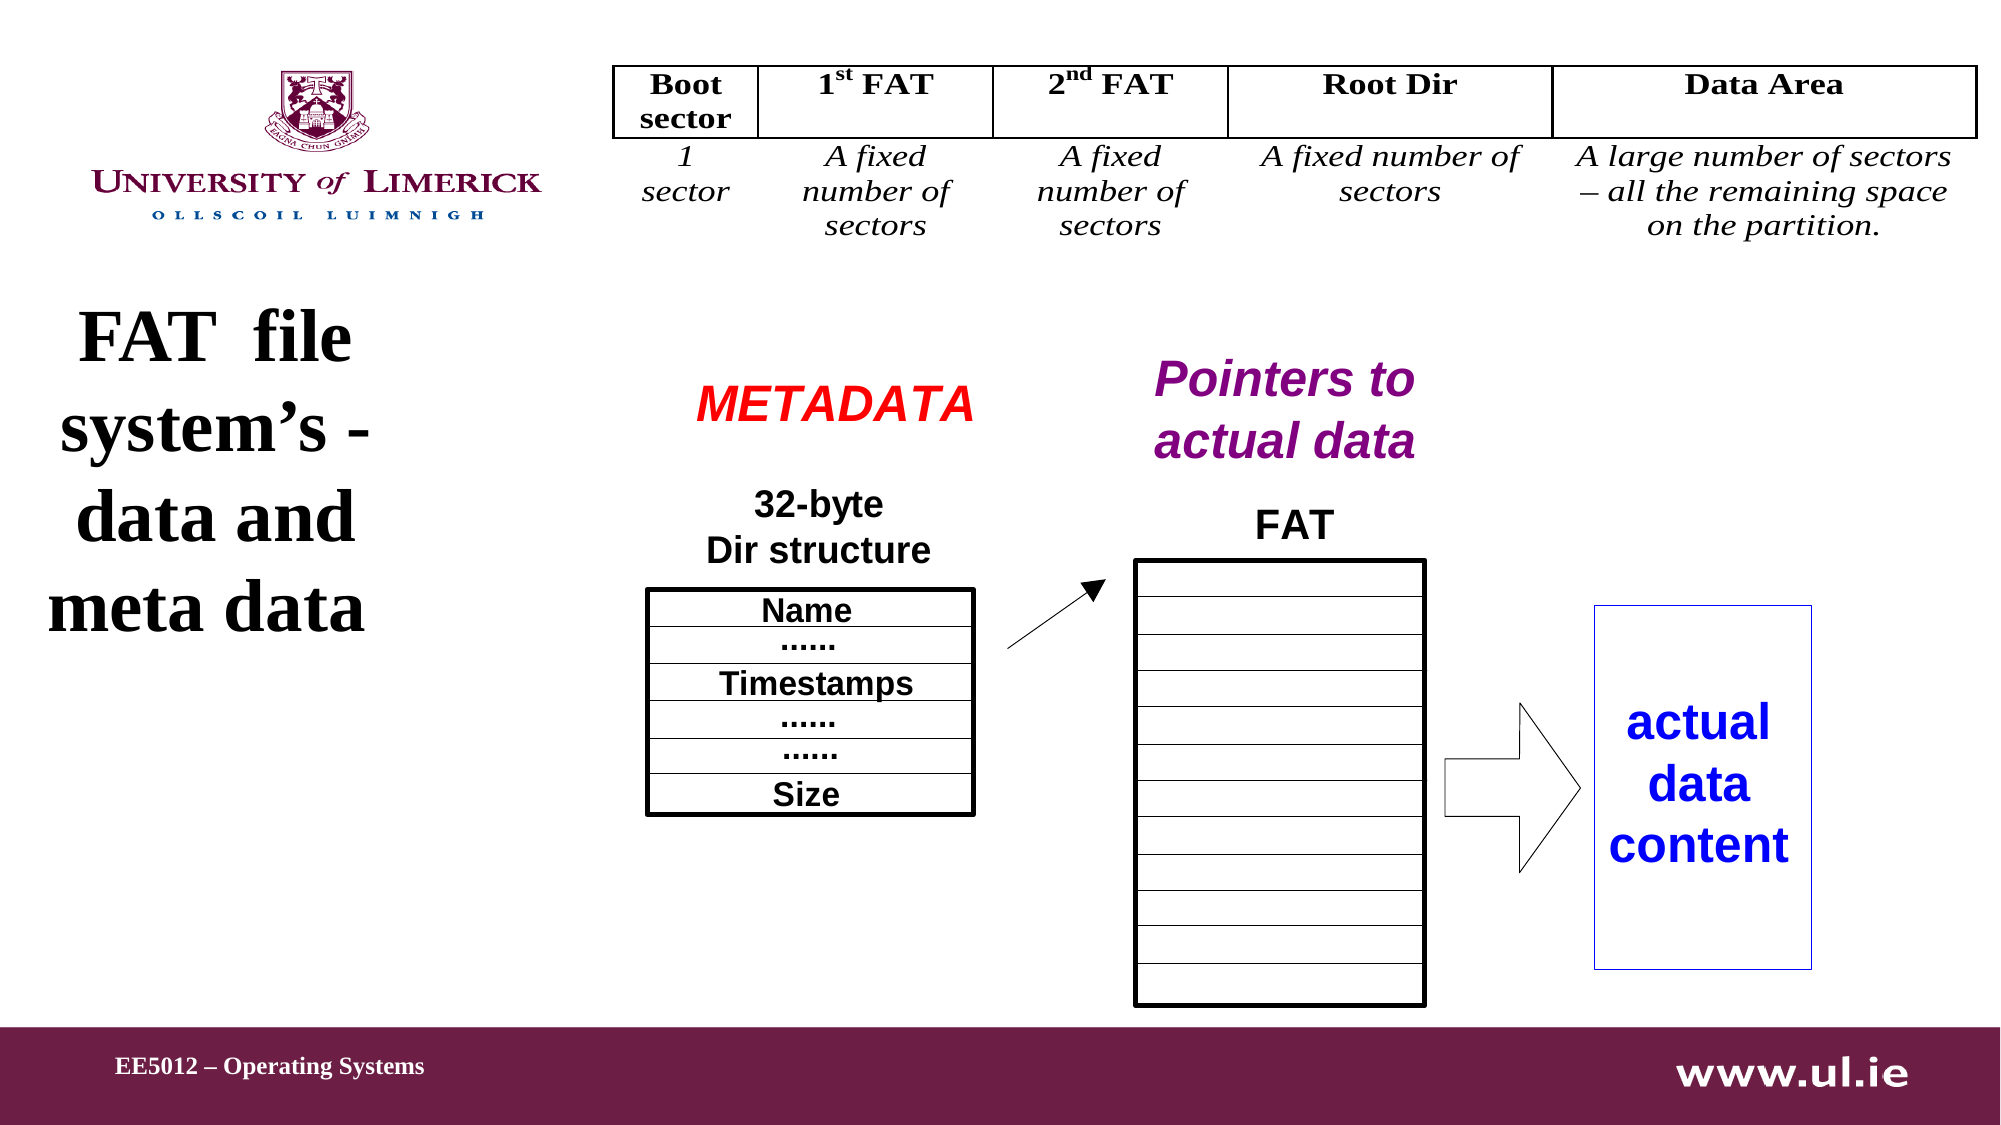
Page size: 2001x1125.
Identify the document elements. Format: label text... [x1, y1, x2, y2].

picture [0, 0, 2001, 1125]
slide_number EE5012 – Operating Systems [99, 1042, 456, 1102]
title FAT file system’s - data and meta data [25, 278, 407, 663]
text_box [611, 341, 1819, 1017]
